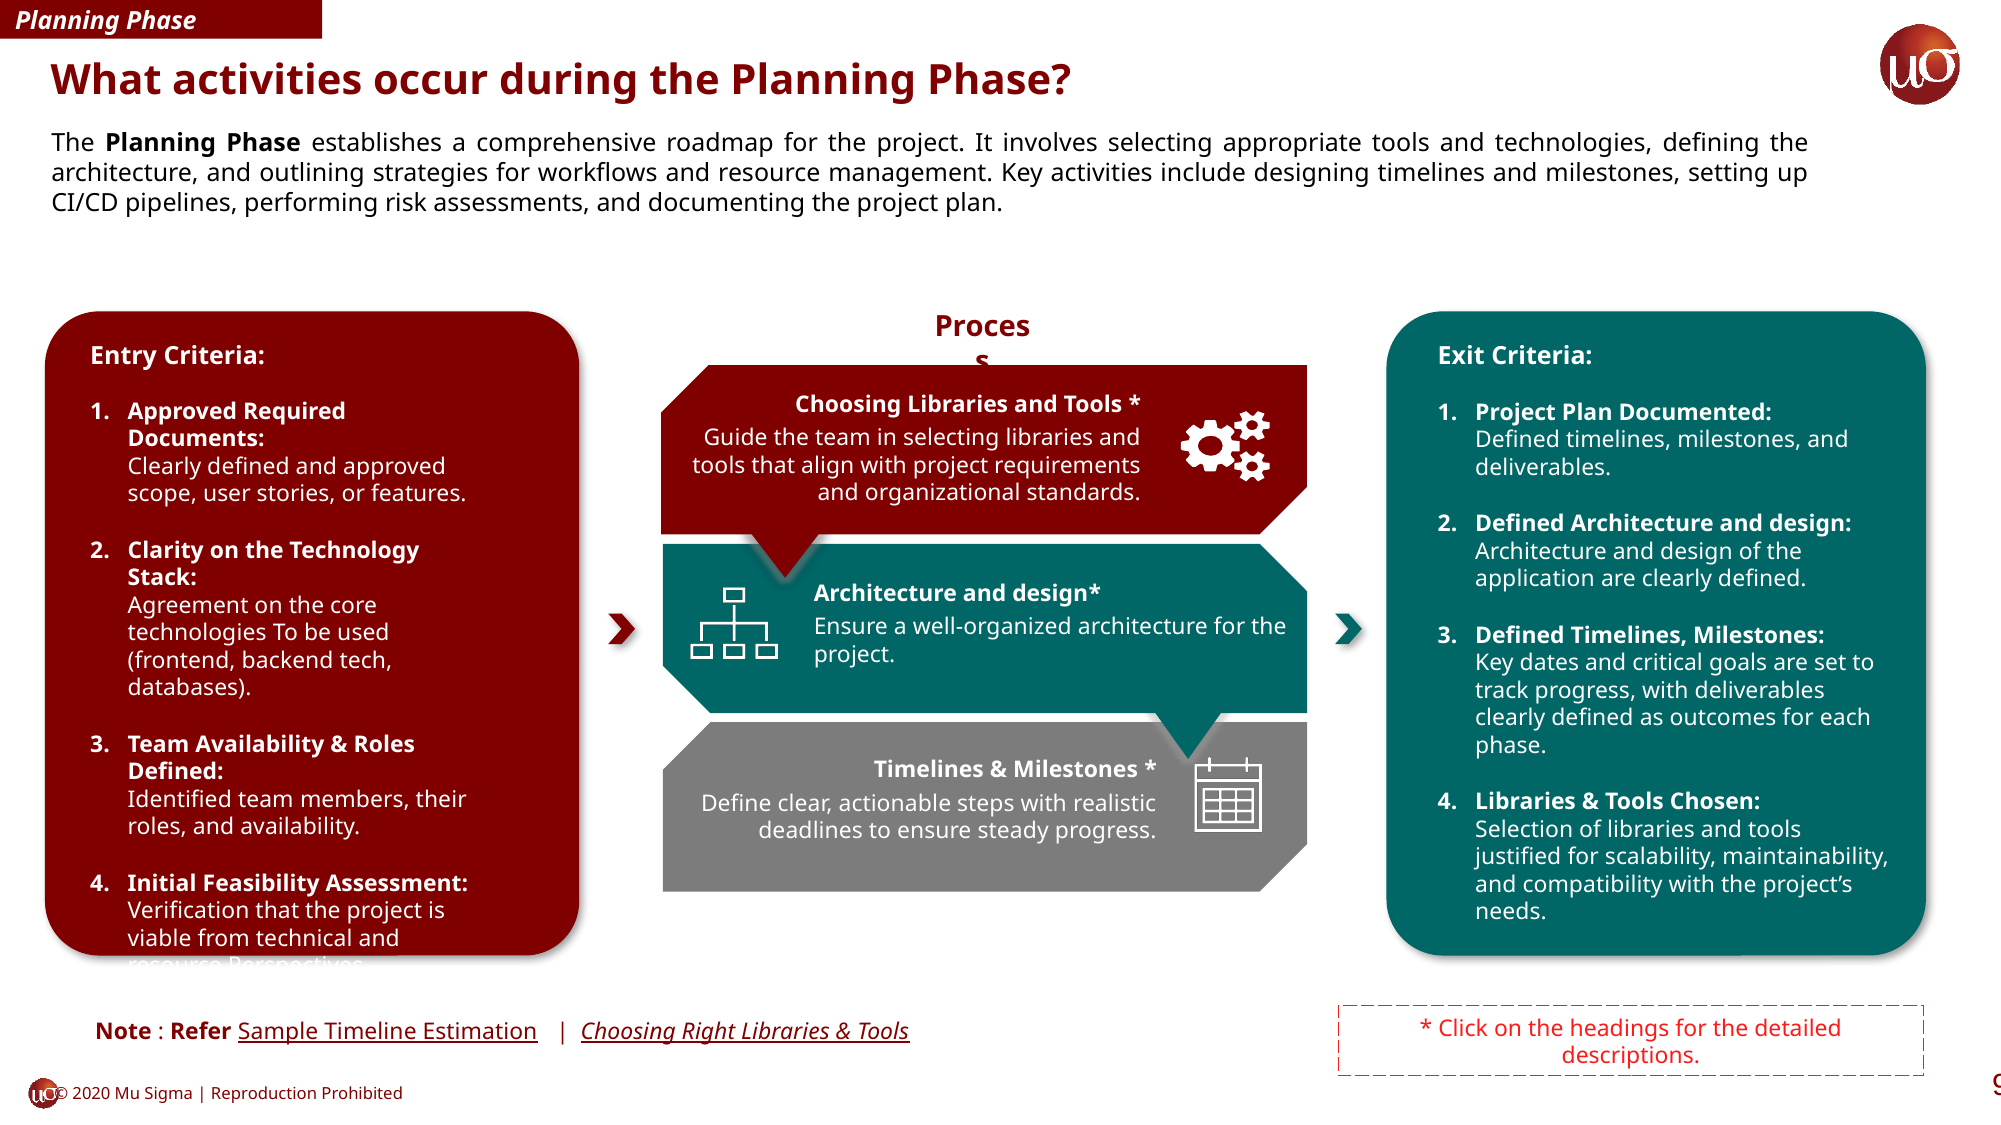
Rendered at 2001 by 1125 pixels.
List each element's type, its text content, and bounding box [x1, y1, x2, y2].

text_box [46, 300, 1924, 954]
text_box What activities occur during the Planning Phase? [35, 50, 1851, 131]
picture [26, 1078, 61, 1109]
picture [1874, 24, 1966, 111]
text_box * Click on the headings for the detailed descriptions. [1338, 1005, 1924, 1076]
text_box Note : Refer Sample Timeline Estimation | Choosing Right Libraries & Tools [80, 1009, 975, 1055]
text_box Planning Phase [0, 0, 323, 39]
text_box The Planning Phase establishes a comprehensive roadmap for the project. It involves selecting appropriate tools and technologies, defining the architecture, and outlining strategies for workflows and resource management. Key activities include designing timelines and milestones, setting up CI/CD pipelines, performing risk assessments, and documenting the project plan. [36, 131, 1827, 224]
